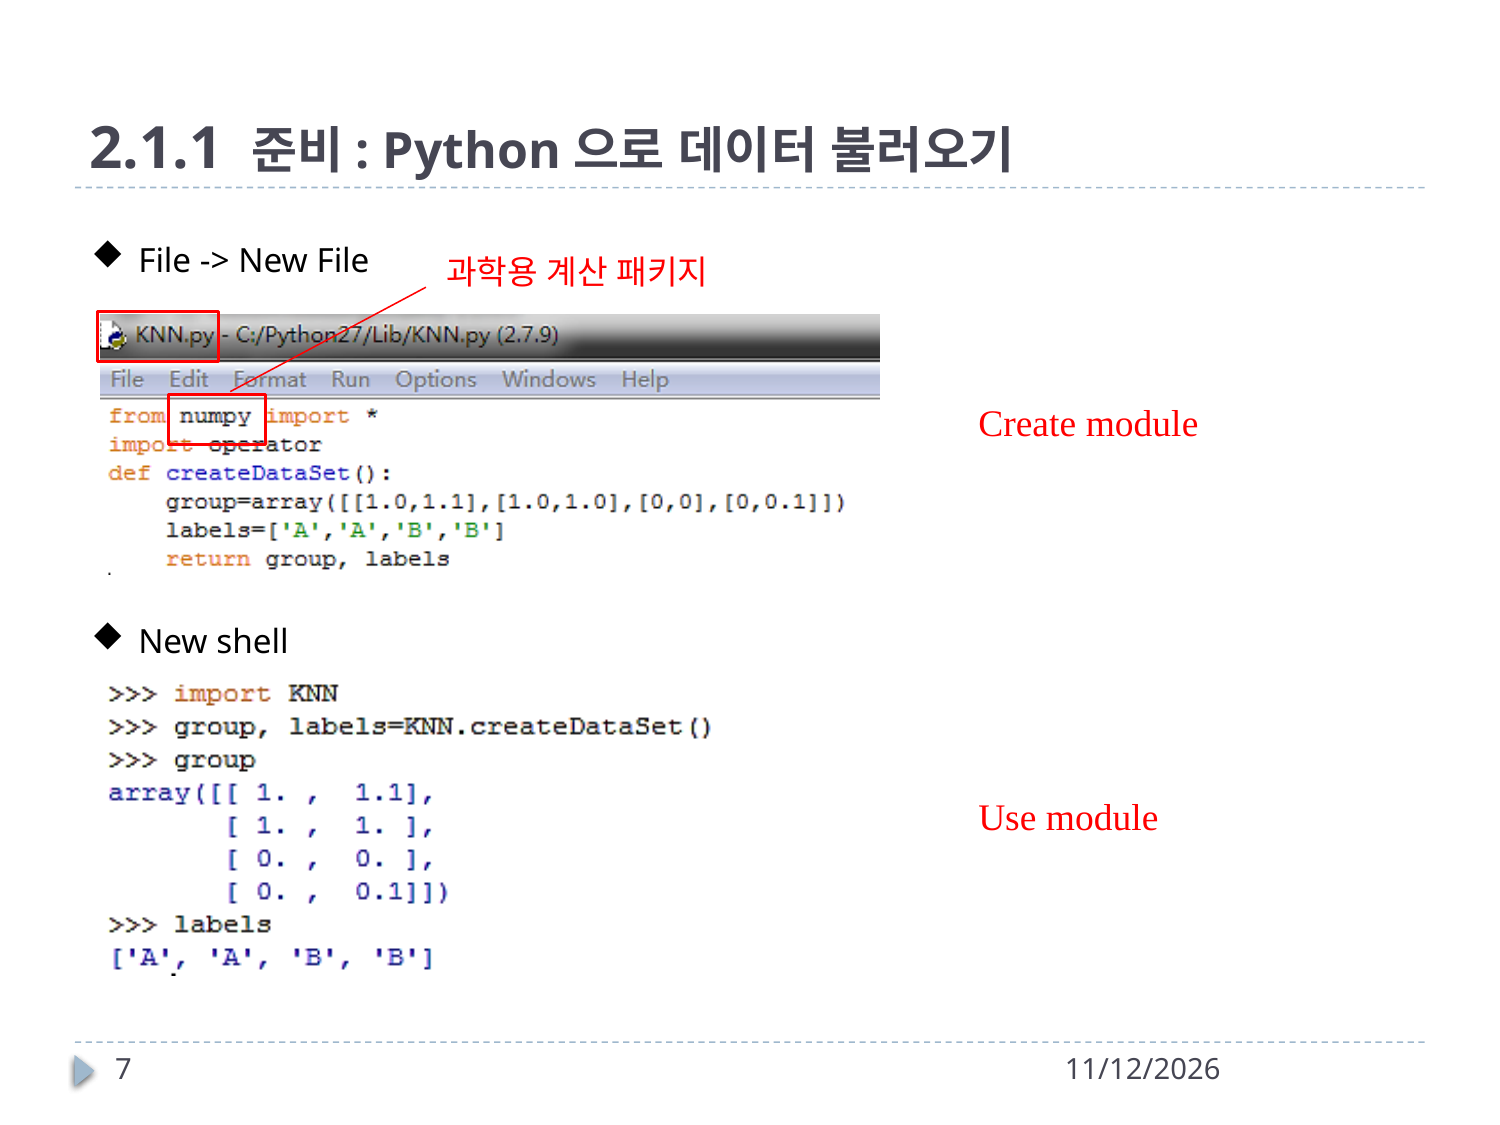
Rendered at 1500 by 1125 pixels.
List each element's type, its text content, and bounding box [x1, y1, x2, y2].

title 2.1.1 준비: Python으로 데이터 불러오기 [75, 37, 1425, 188]
slide_number 7 [100, 1042, 426, 1103]
text_box [96, 310, 220, 319]
text_box New shell [76, 613, 1462, 668]
text_box 과학용 계산 패키지 [431, 243, 724, 299]
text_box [229, 286, 427, 392]
text_box Use module [963, 785, 1174, 846]
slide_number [1050, 1042, 1426, 1103]
picture [100, 675, 752, 977]
picture [100, 314, 881, 575]
text_box Create module [963, 391, 1214, 452]
text_box File -> New File [76, 231, 1462, 287]
